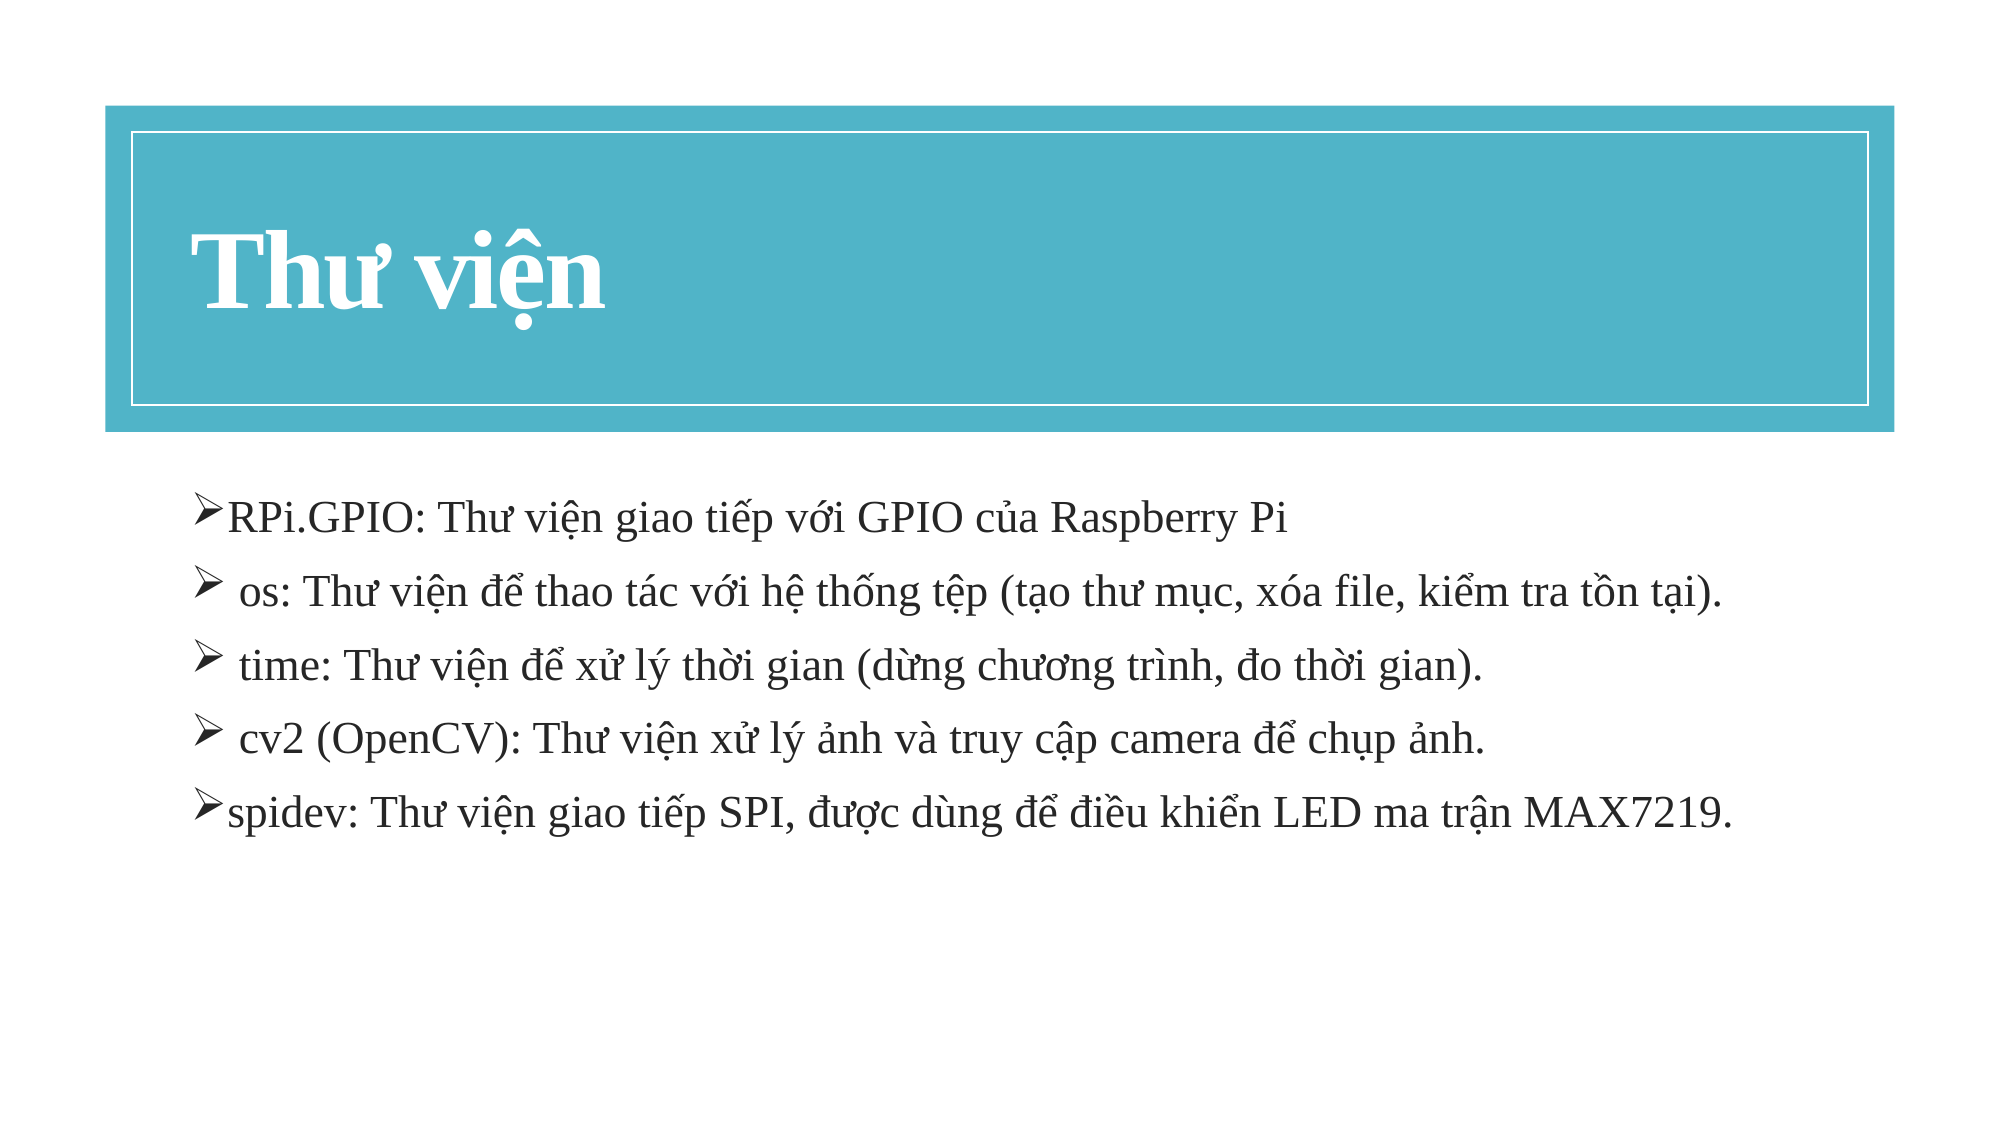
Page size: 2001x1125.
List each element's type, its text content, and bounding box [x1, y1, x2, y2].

text_box [131, 131, 1869, 406]
list RPi.GPIO: Thư viện giao tiếp với GPIO của Raspberry Pi os: Thư viện để thao tác với hệ thống tệp (tạo thư mục, xóa file, kiểm tra tồn tại). time: Thư viện để xử lý thời gian (dừng chương trình, đo thời gian). cv2 (OpenCV): Thư viện xử lý ảnh và truy cập camera để chụp ảnh. spidev: Thư viện giao tiếp SPI, được dùng để điều khiển LED ma trận MAX7219. [175, 487, 1823, 964]
text_box [104, 104, 1895, 433]
title Thư viện [175, 173, 1823, 376]
